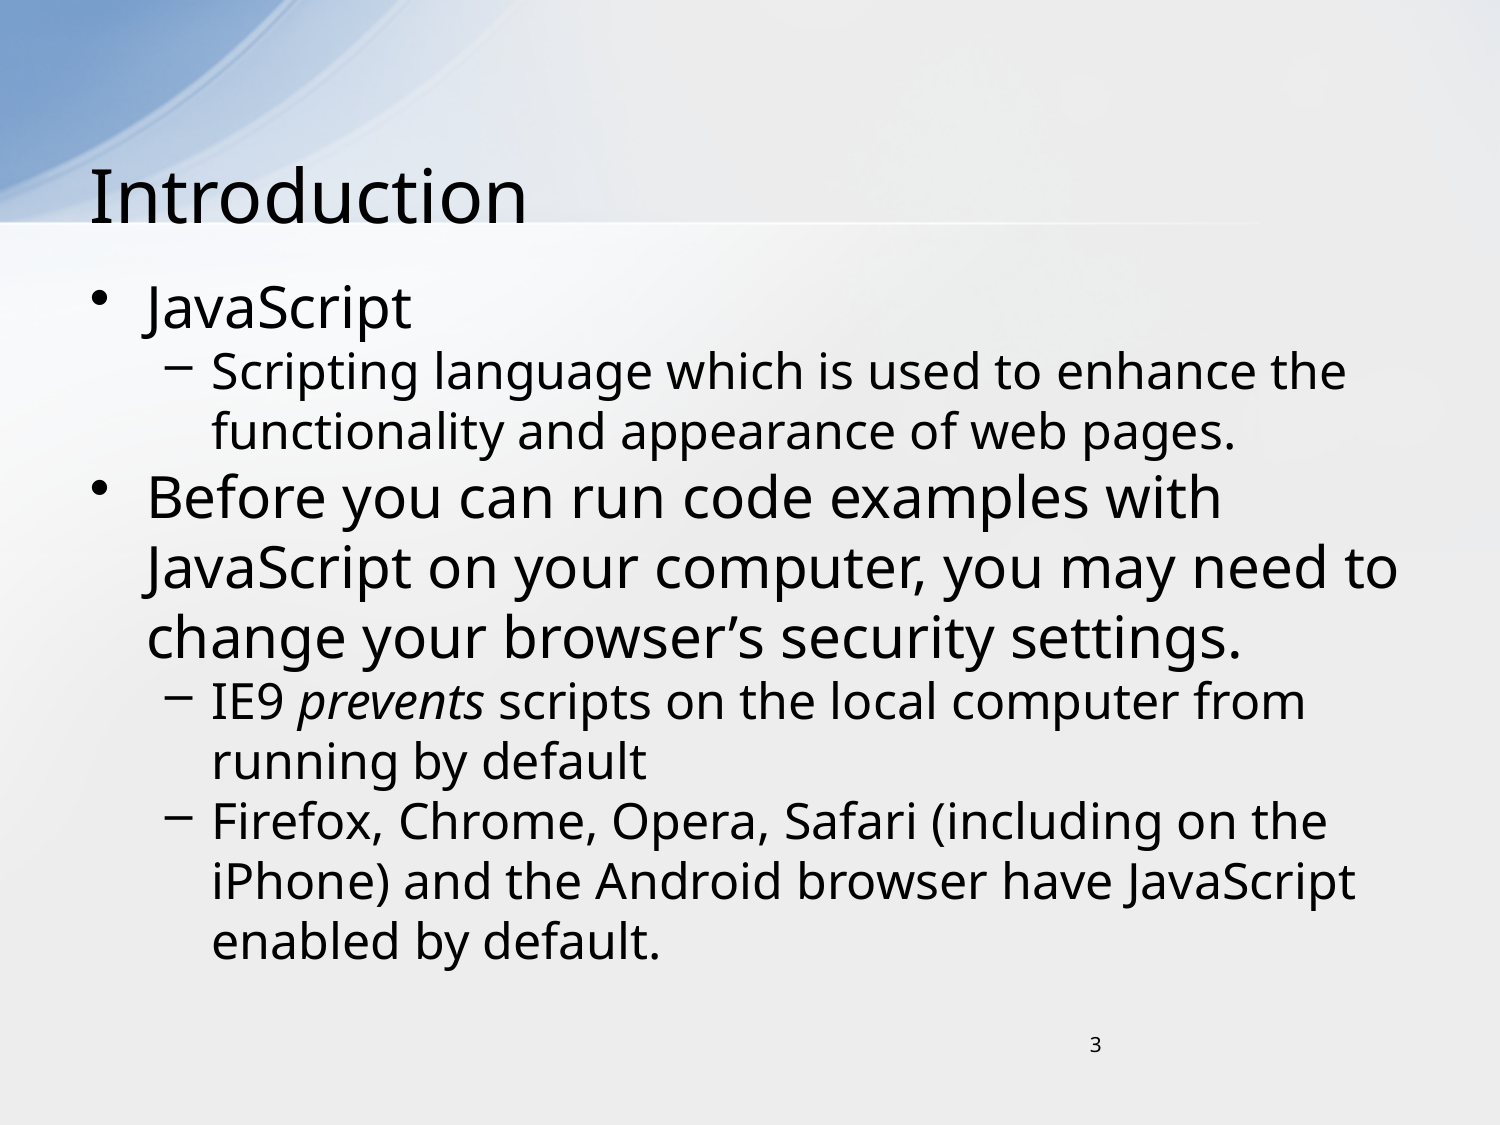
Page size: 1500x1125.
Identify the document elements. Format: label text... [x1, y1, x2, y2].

title Introduction [75, 58, 1425, 247]
slide_number 3 [1074, 1024, 1425, 1103]
list JavaScript Scripting language which is used to enhance the functionality and appearance of web pages. Before you can run code examples with JavaScript on your computer, you may need to change your browser’s security settings. IE9 prevents scripts on the local computer from running by default Firefox, Chrome, Opera, Safari (including on the iPhone) and the Android browser have JavaScript enabled by default. [75, 262, 1425, 1005]
picture [0, 0, 1500, 1125]
